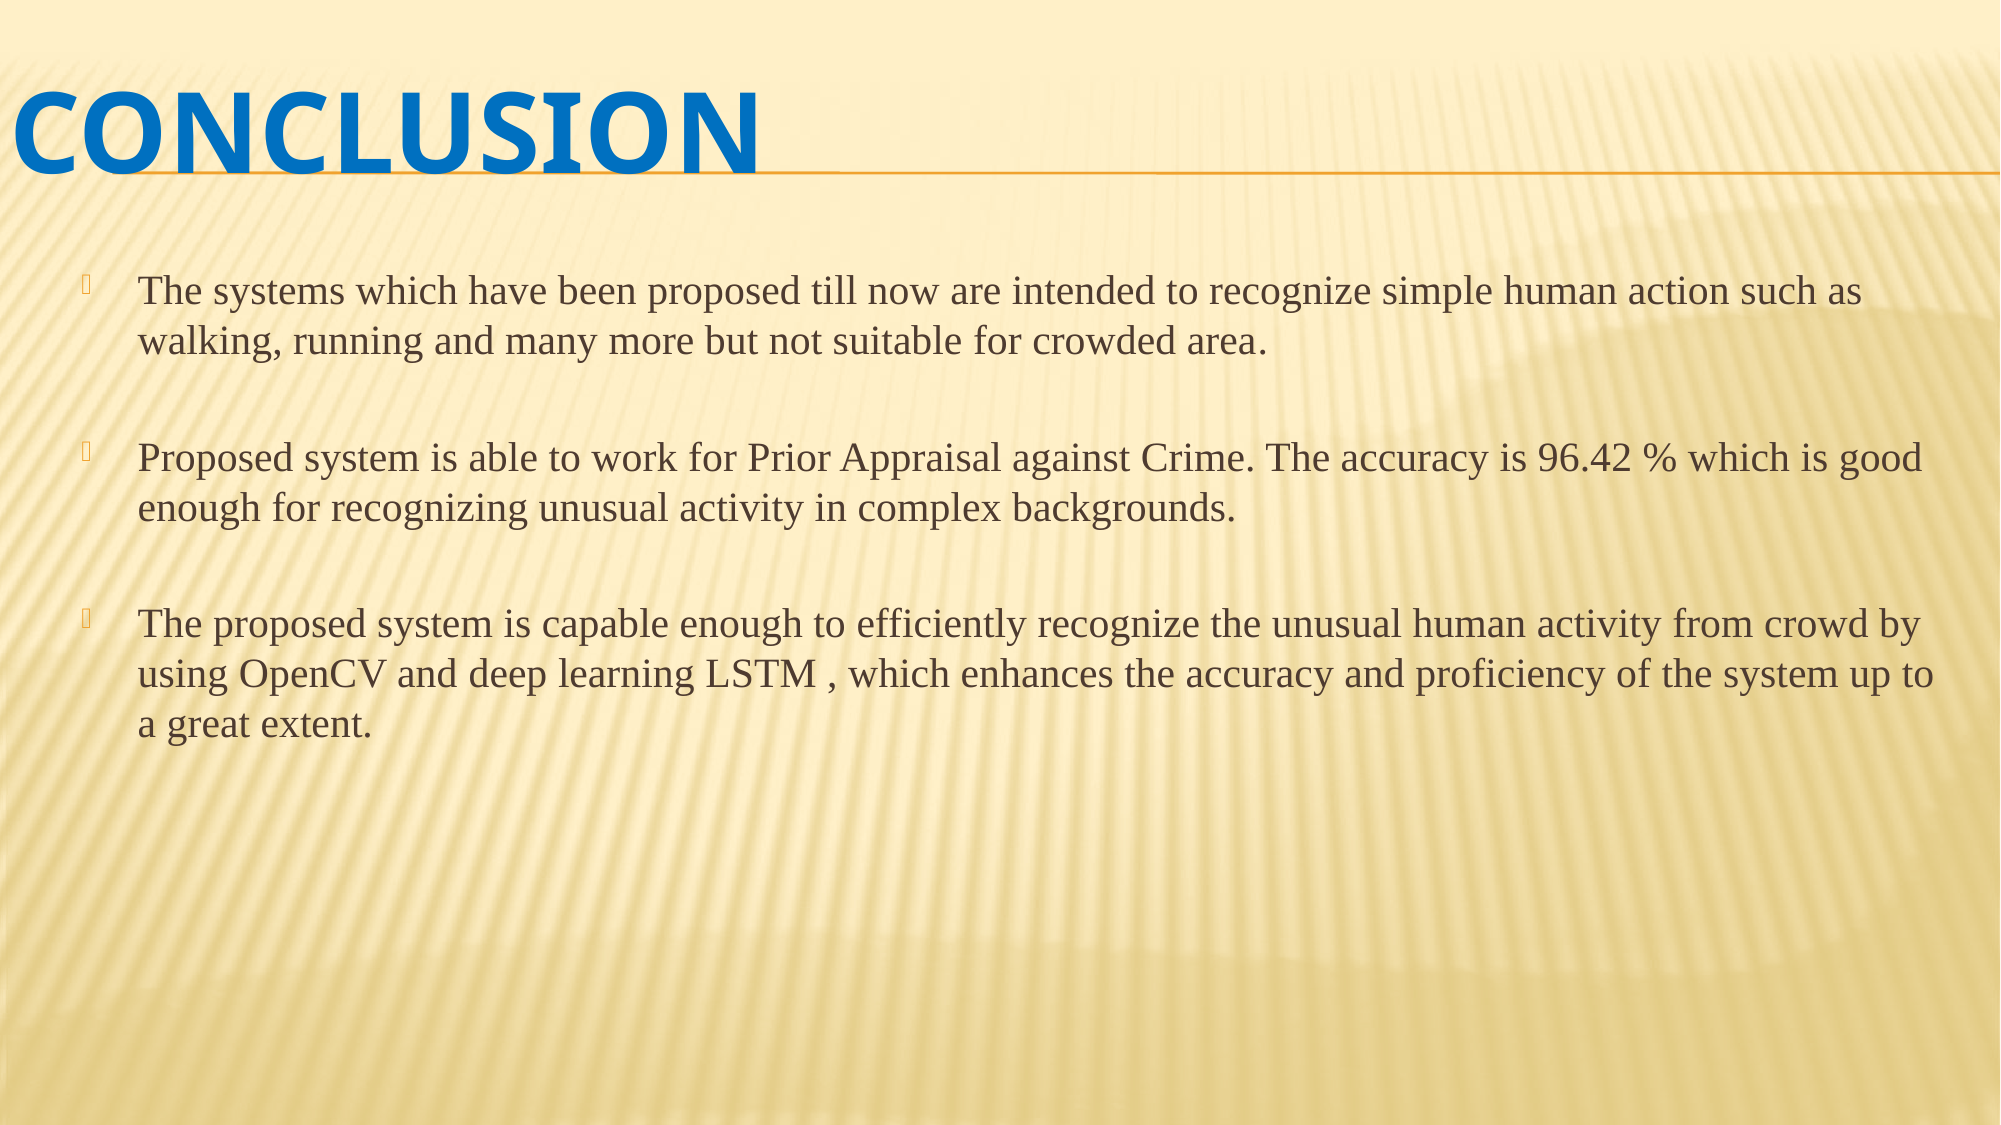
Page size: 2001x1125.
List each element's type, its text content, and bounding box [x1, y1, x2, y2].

list The systems which have been proposed till now are intended to recognize simple human action such as walking, running and many more but not suitable for crowded area. Proposed system is able to work for Prior Appraisal against Crime. The accuracy is 96.42 % which is good enough for recognizing unusual activity in complex backgrounds. The proposed system is capable enough to efficiently recognize the unusual human activity from crowd by using OpenCV and deep learning LSTM , which enhances the accuracy and proficiency of the system up to a great extent. [66, 254, 1967, 998]
text_box CONCLUSION [0, 53, 781, 204]
